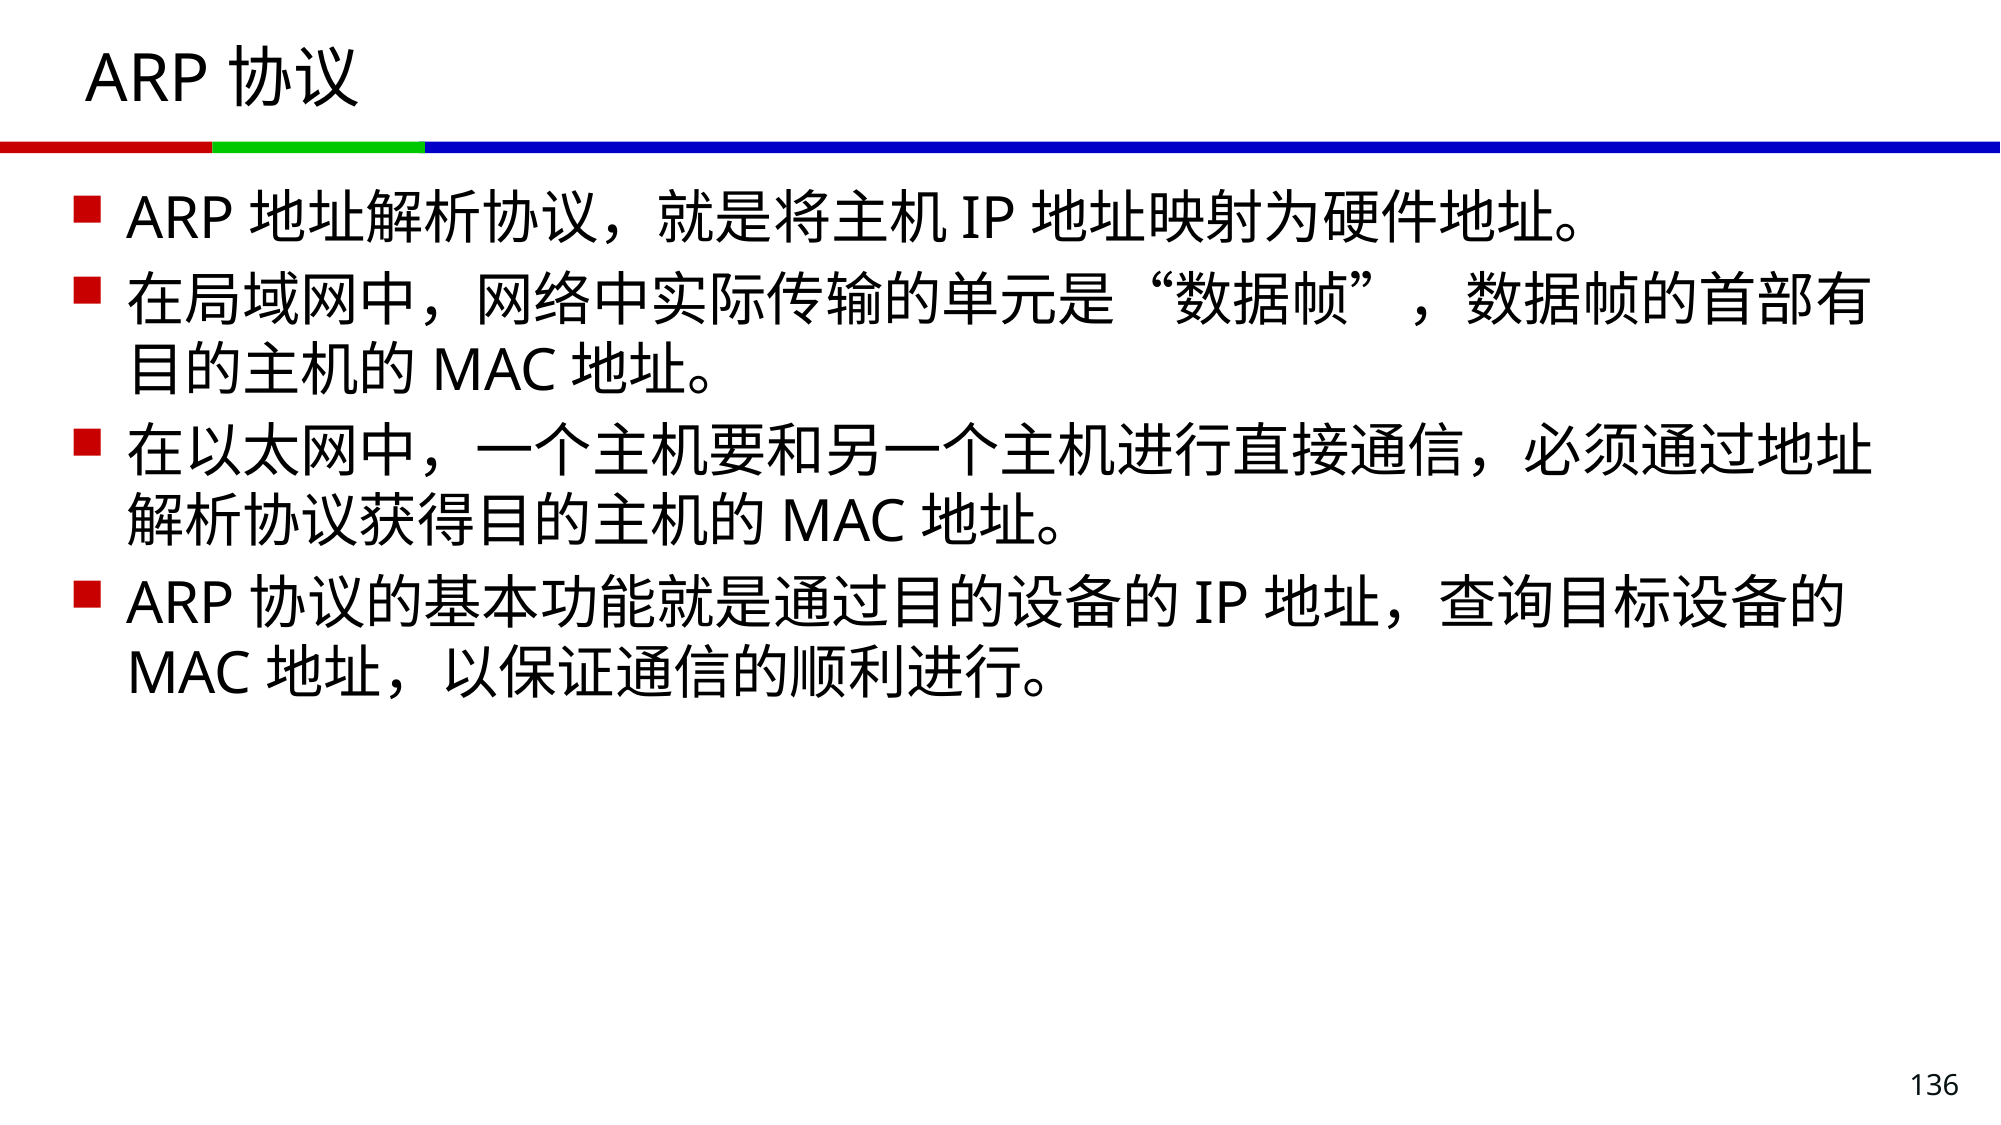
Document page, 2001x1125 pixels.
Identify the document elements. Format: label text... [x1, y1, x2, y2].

list ARP地址解析协议，就是将主机IP地址映射为硬件地址。 在局域网中，网络中实际传输的单元是“数据帧”，数据帧的首部有目的主机的MAC地址。 在以太网中，一个主机要和另一个主机进行直接通信，必须通过地址解析协议获得目的主机的MAC地址。 ARP协议的基本功能就是通过目的设备的IP地址，查询目标设备的MAC地址，以保证通信的顺利进行。 [54, 172, 1946, 1065]
title ARP协议 [70, 11, 1930, 138]
slide_number 136 [1779, 1058, 1975, 1100]
